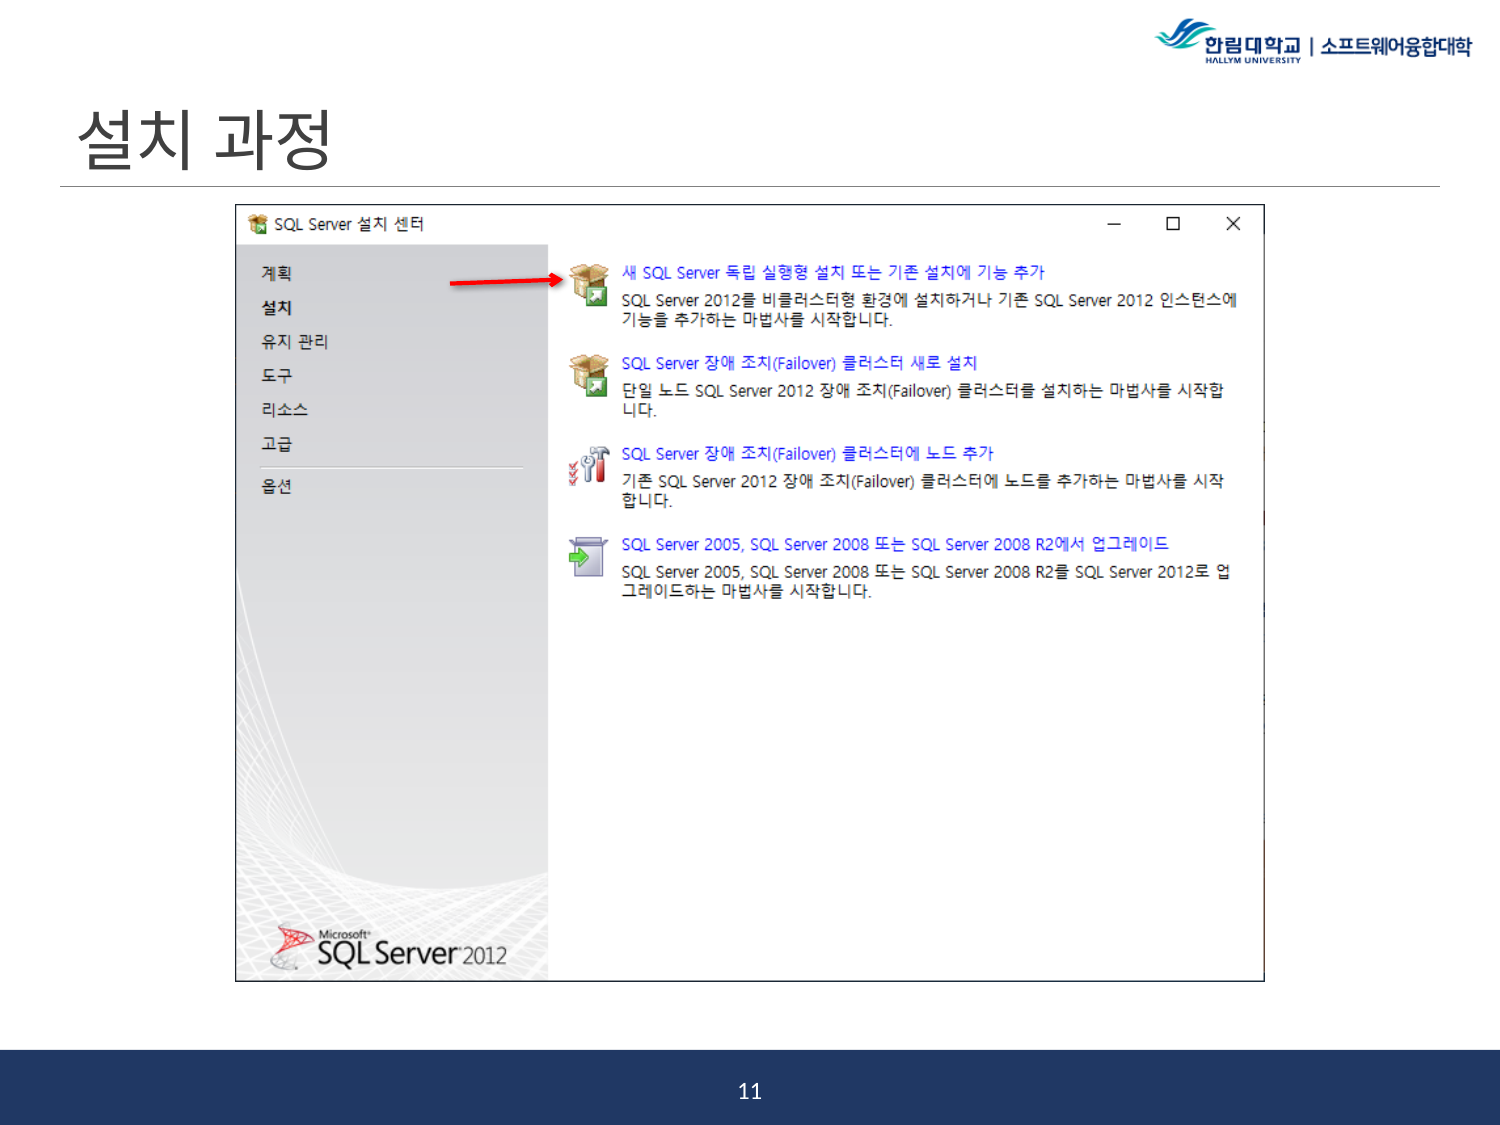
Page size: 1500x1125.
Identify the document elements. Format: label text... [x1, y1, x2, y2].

slide_number 10 [669, 1059, 831, 1120]
picture [1148, 7, 1483, 76]
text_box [449, 279, 564, 285]
title 설치 과정 [60, 62, 1440, 187]
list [234, 203, 1266, 982]
